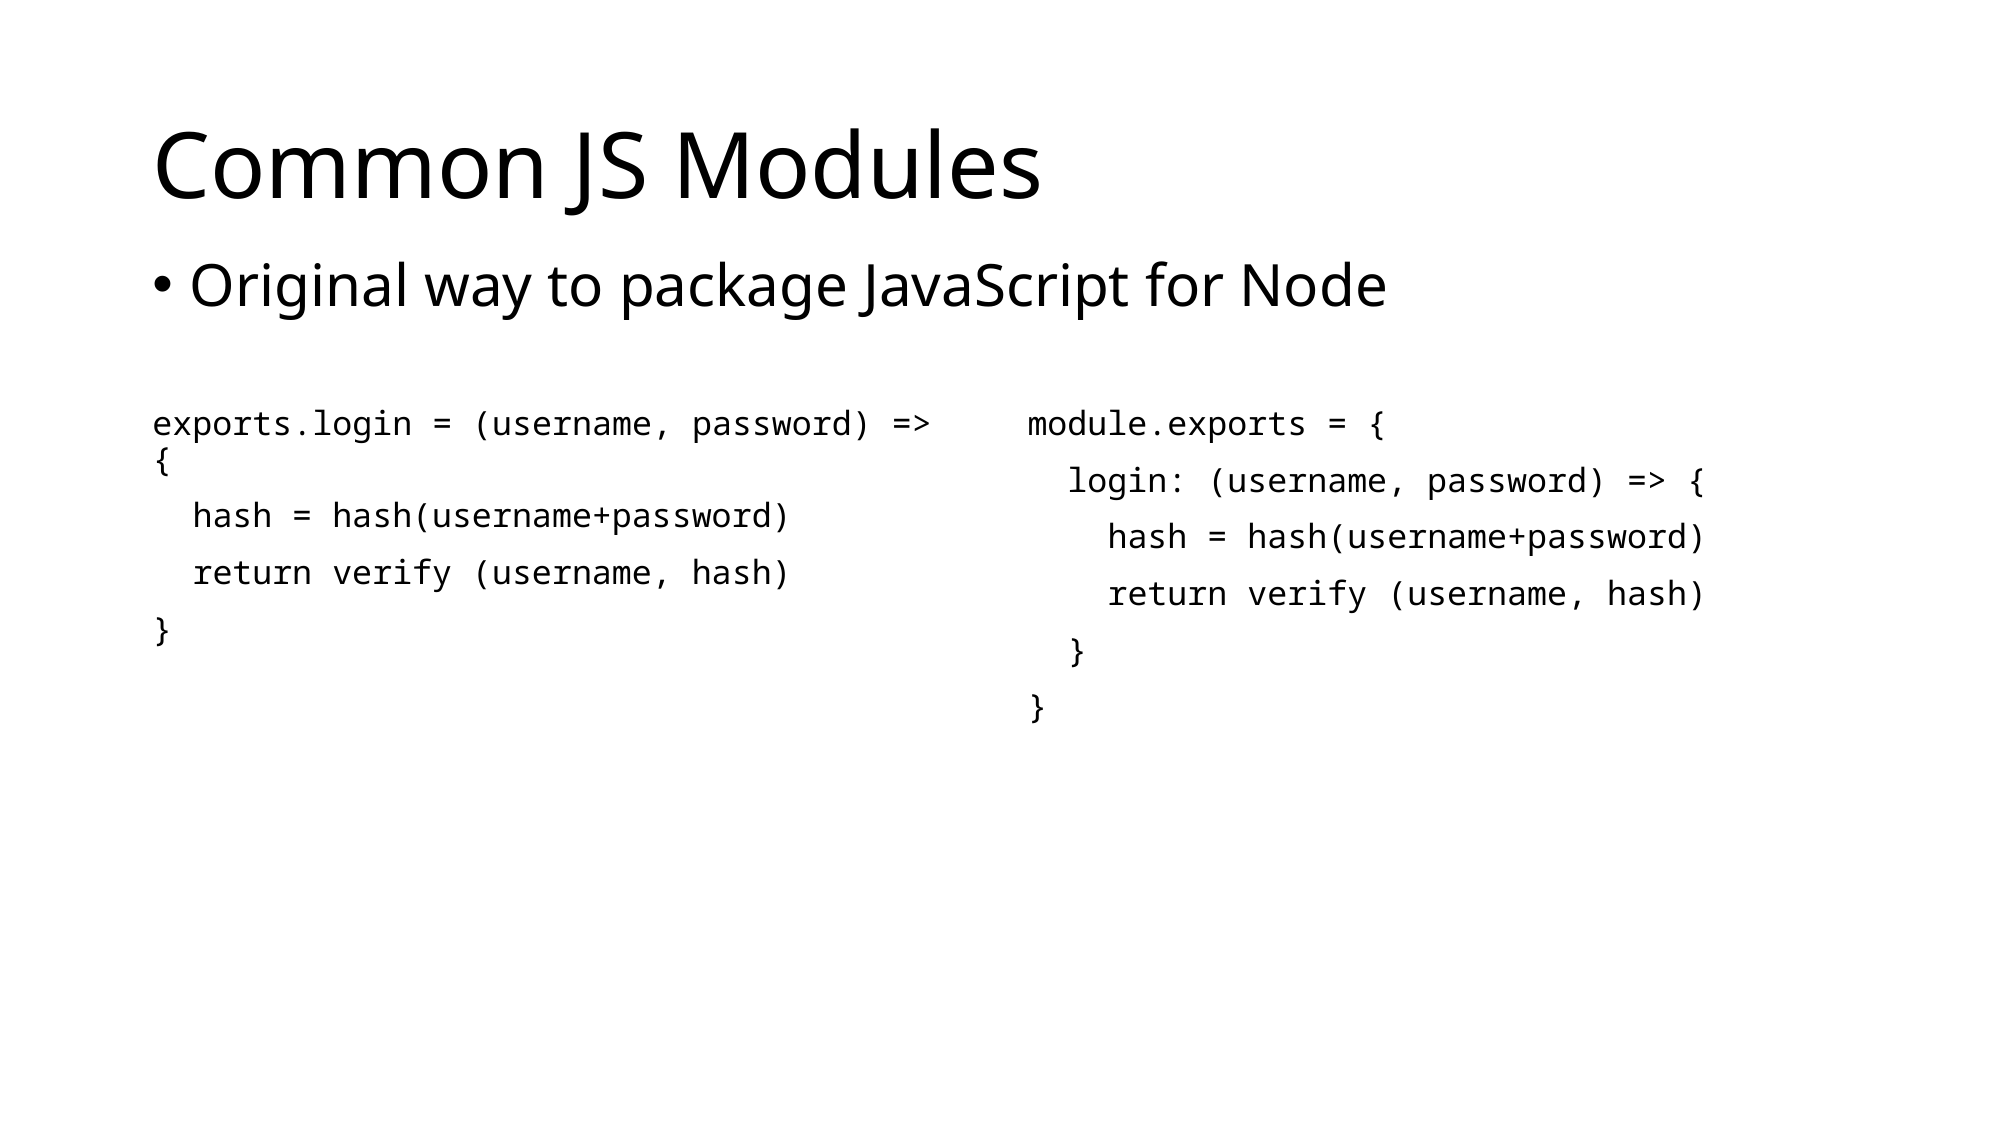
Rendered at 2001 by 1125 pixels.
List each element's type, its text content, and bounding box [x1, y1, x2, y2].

list module.exports = { login: (username, password) => { hash = hash(username+password) return verify (username, hash) } } [1012, 399, 1863, 1014]
text_box Original way to package JavaScript for Node [137, 248, 1889, 369]
title Common JS Modules [137, 59, 1863, 248]
list exports.login = (username, password) => { hash = hash(username+password) return verify (username, hash) } [137, 399, 988, 1014]
